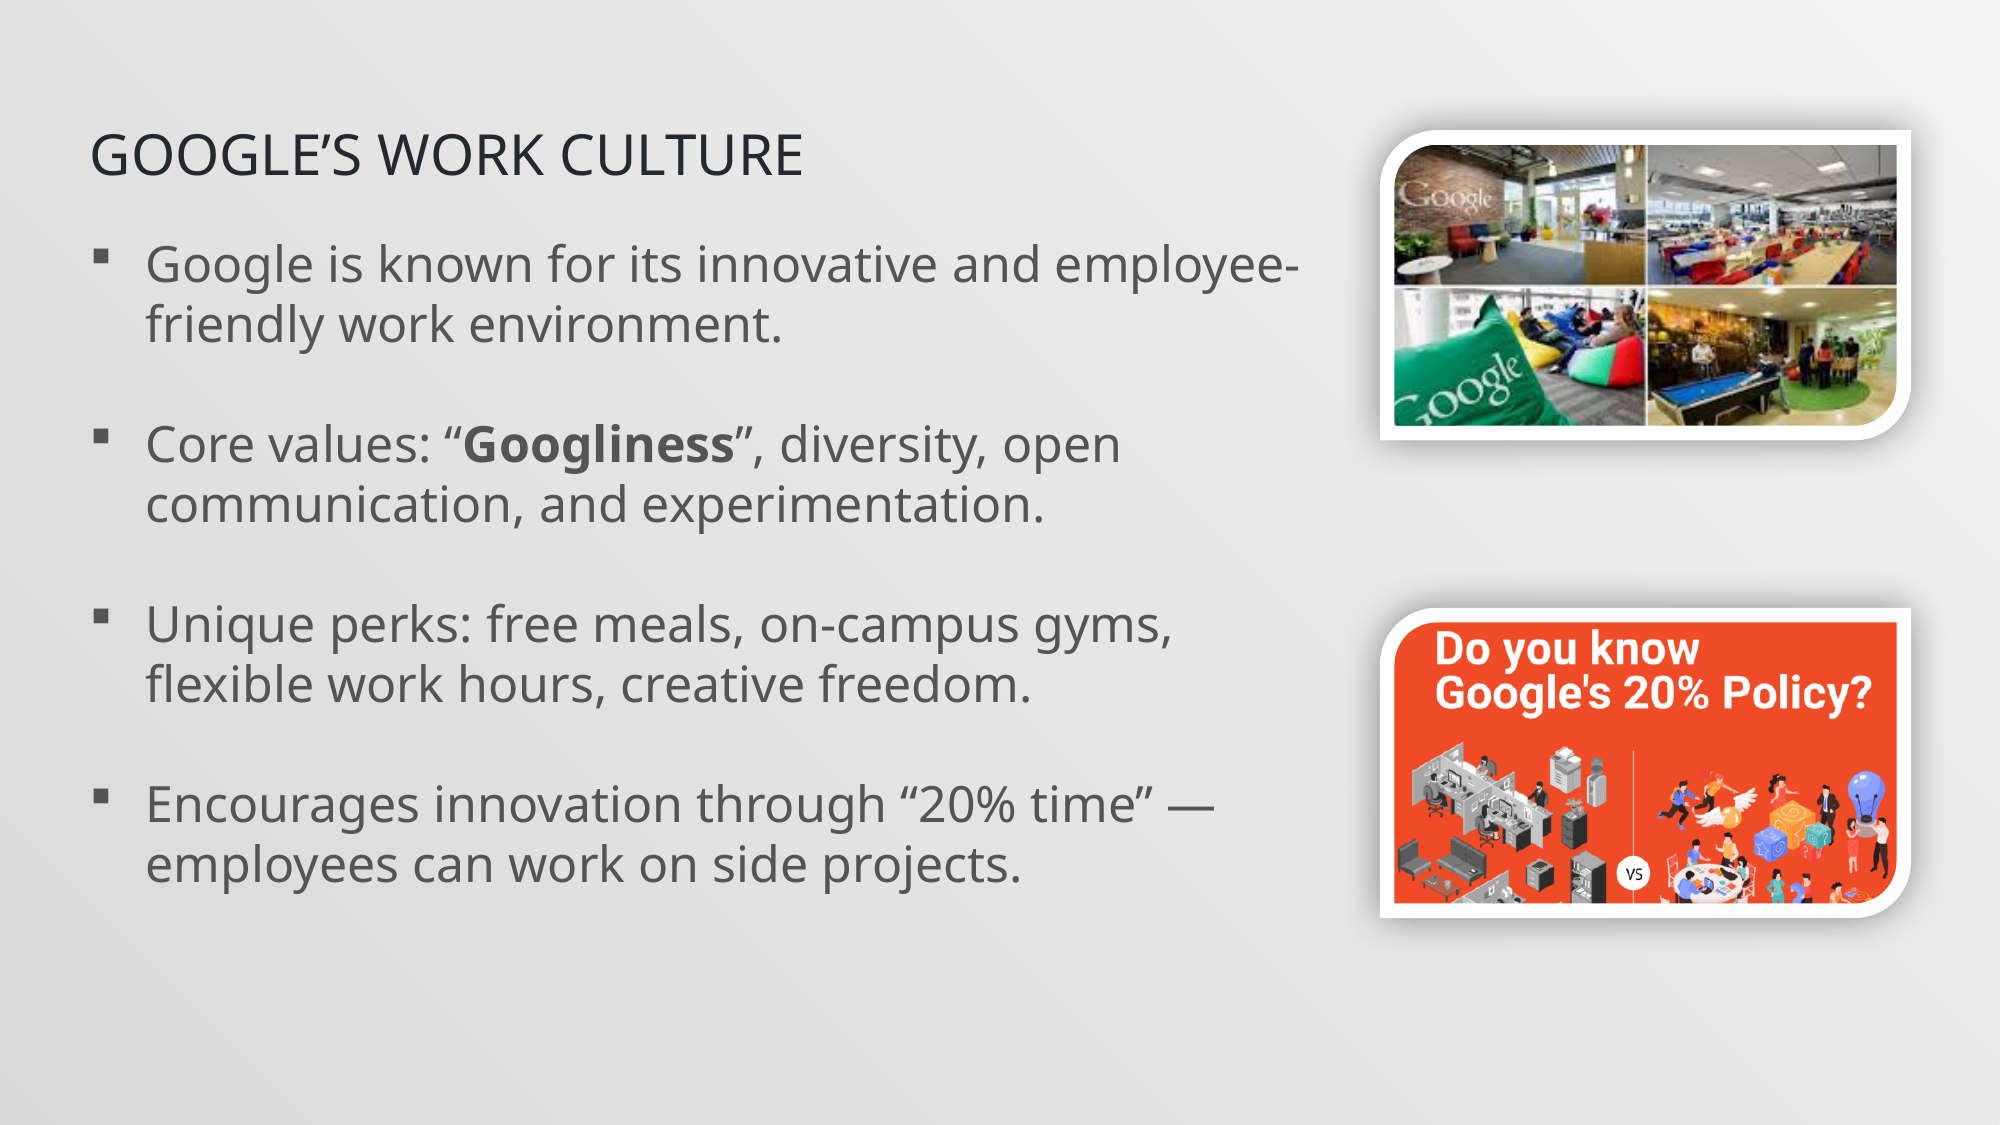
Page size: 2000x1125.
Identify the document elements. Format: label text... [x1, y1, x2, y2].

text_box Google is known for its innovative and employee-friendly work environment. Core values: “Googliness”, diversity, open communication, and experimentation. Unique perks: free meals, on-campus gyms, flexible work hours, creative freedom. Encourages innovation through “20% time” — employees can work on side projects. [74, 224, 1325, 900]
title Google’s Work Culture [74, 75, 938, 196]
picture [1387, 137, 1904, 434]
picture [1387, 615, 1904, 911]
